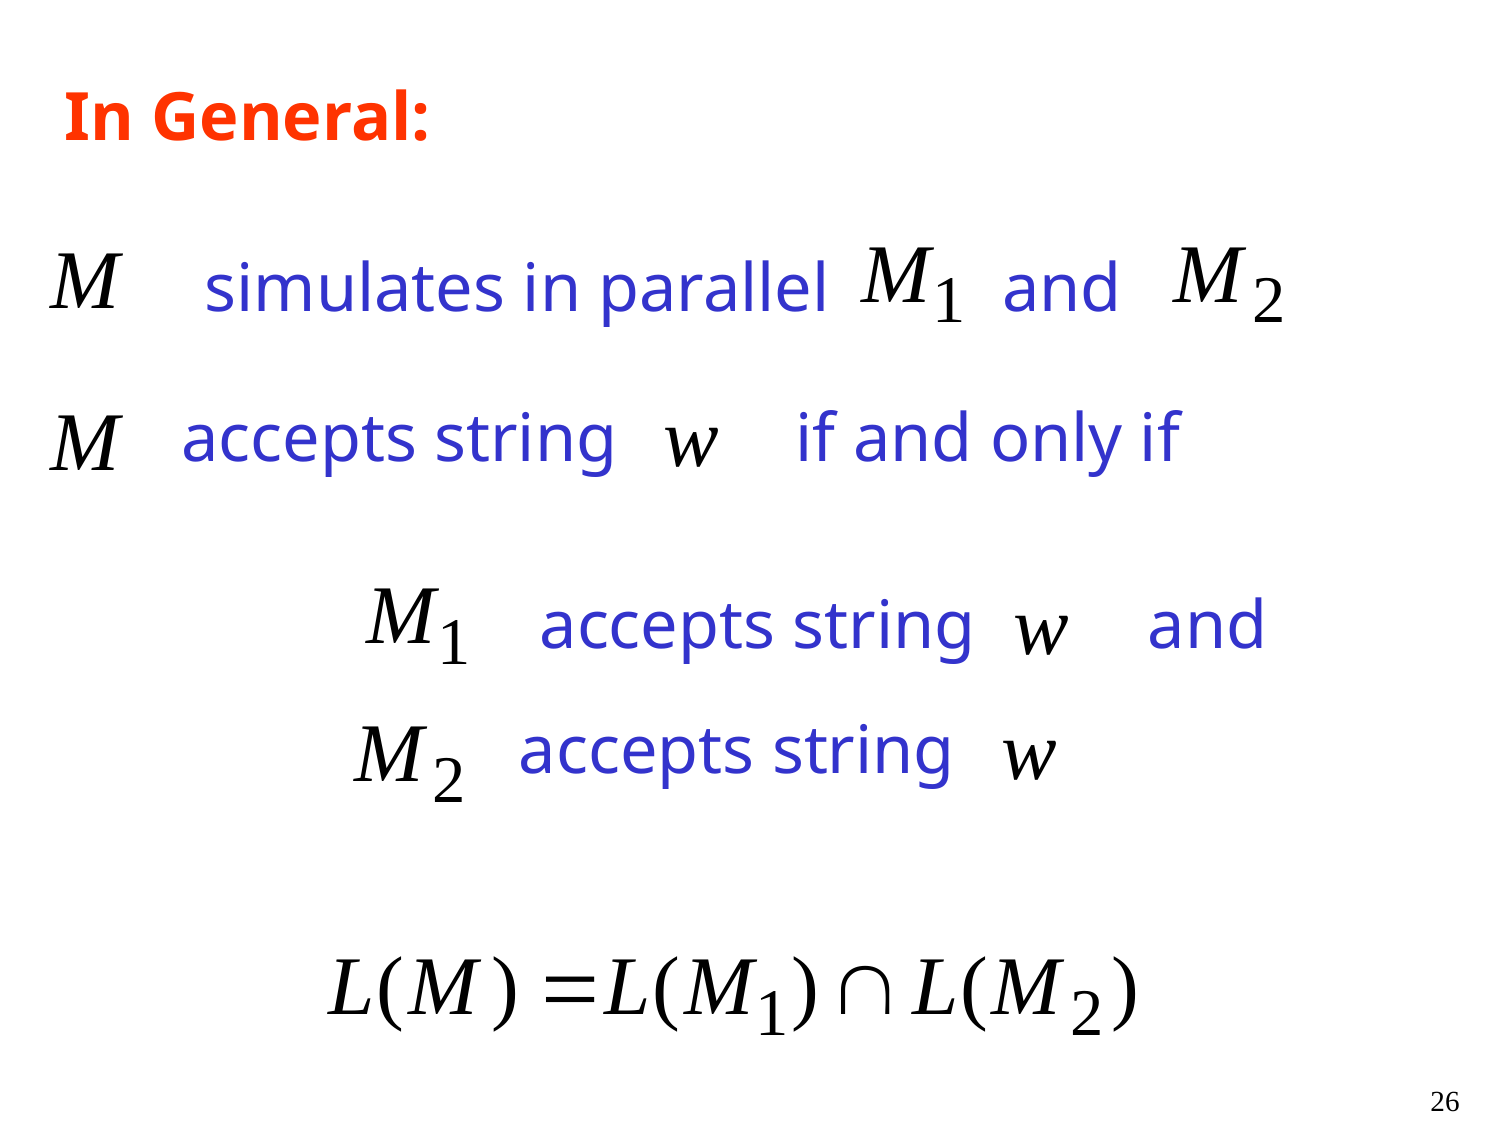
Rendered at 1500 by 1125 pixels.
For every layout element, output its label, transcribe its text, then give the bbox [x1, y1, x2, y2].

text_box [857, 233, 964, 328]
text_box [659, 422, 720, 474]
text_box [1169, 233, 1289, 328]
text_box In General: [49, 66, 447, 162]
text_box accepts string [504, 699, 1126, 795]
text_box accepts string and [524, 574, 1439, 670]
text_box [1009, 610, 1070, 661]
text_box accepts string [166, 387, 780, 483]
text_box simulates in parallel and [189, 237, 853, 333]
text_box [362, 574, 469, 669]
text_box simulates in parallel and [967, 237, 1156, 333]
text_box if and only if [780, 387, 1196, 483]
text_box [322, 945, 1142, 1040]
slide_number 26 [1162, 1074, 1475, 1125]
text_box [996, 735, 1058, 786]
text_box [45, 247, 136, 313]
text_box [349, 712, 469, 807]
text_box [45, 410, 136, 476]
